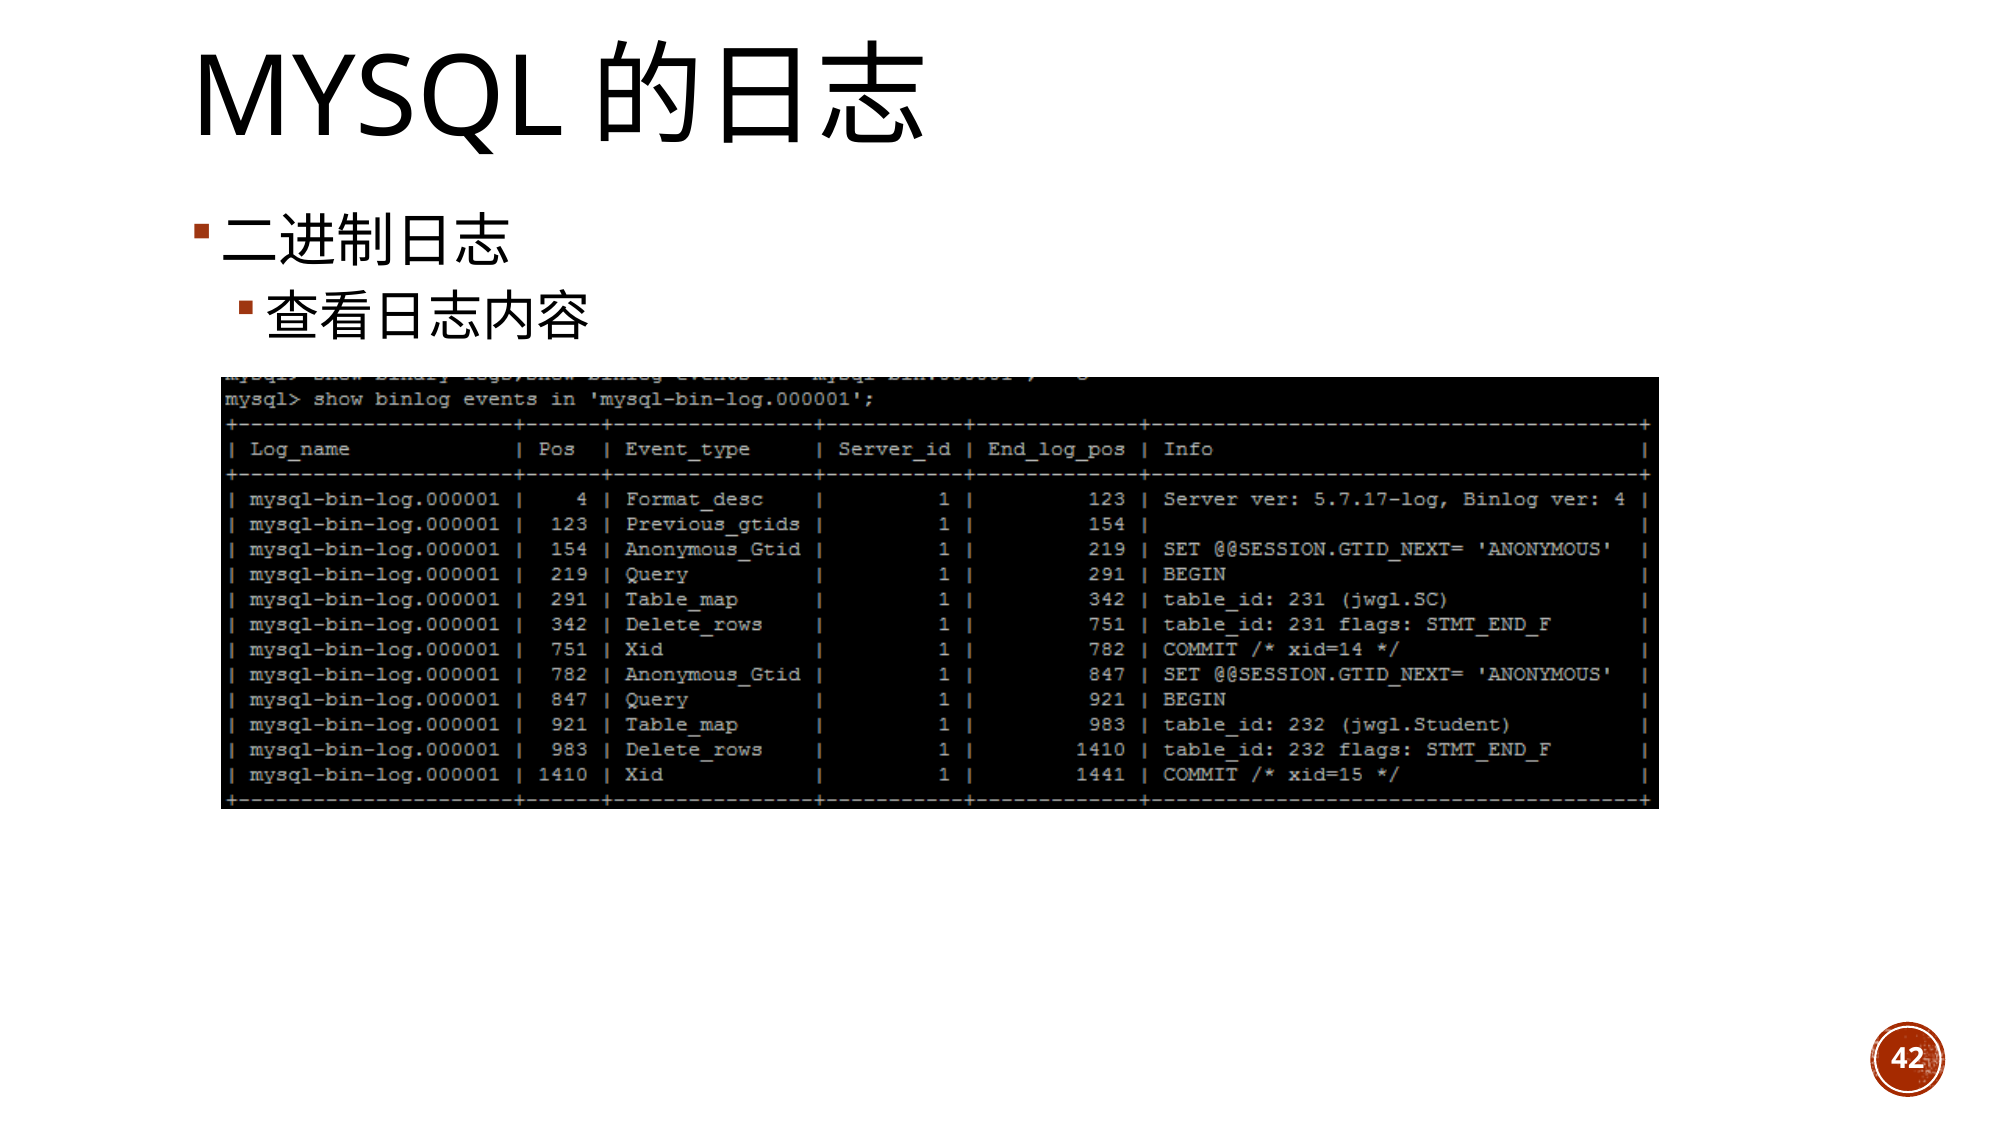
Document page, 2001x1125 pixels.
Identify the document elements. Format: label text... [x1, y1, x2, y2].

list 二进制日志 查看日志内容 [175, 195, 1826, 1013]
picture [221, 378, 1660, 809]
title Mysql的日志 [175, 12, 1826, 186]
slide_number 42 [1855, 1028, 1961, 1089]
